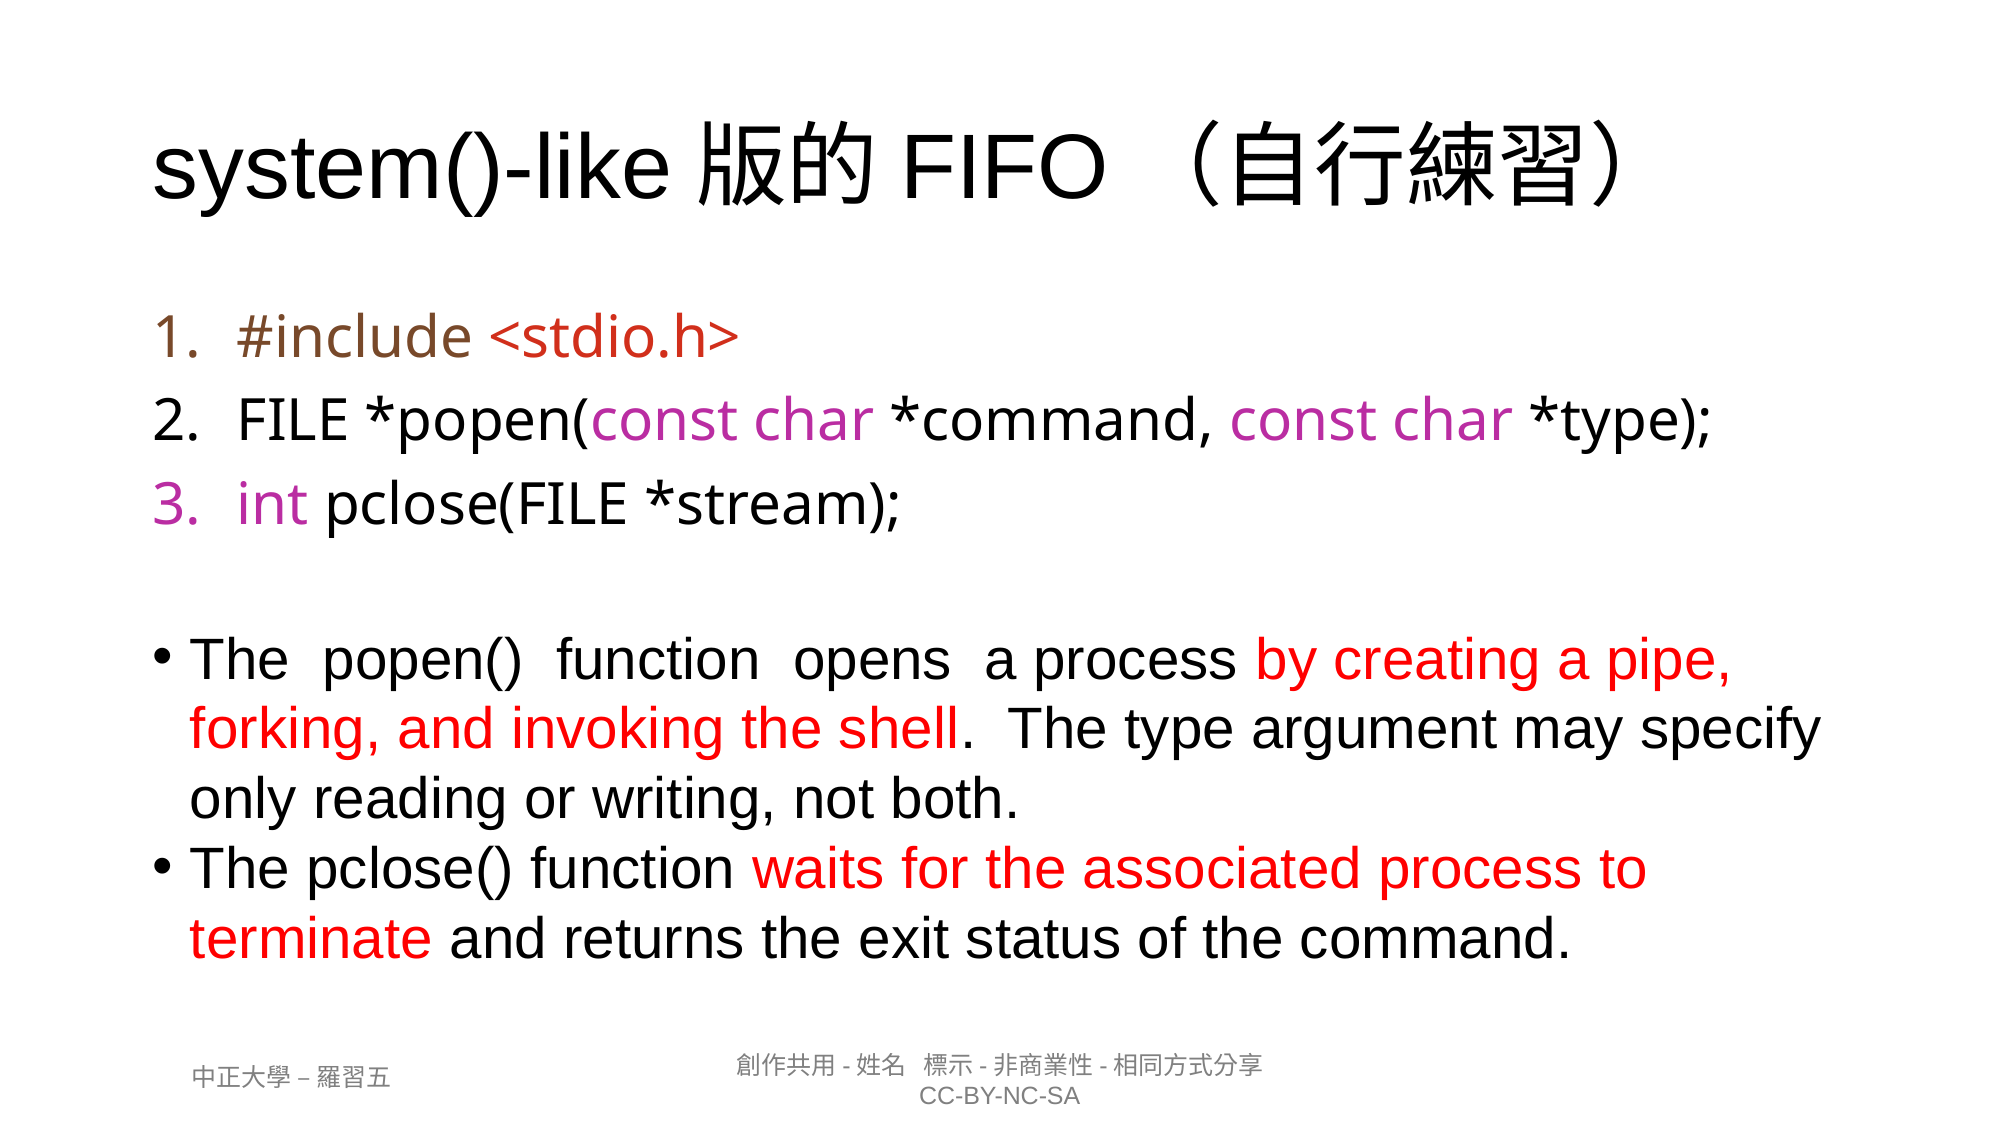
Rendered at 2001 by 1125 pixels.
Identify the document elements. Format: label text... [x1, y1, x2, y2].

list #include <stdio.h> FILE *popen(const char *command, const char *type); int pclose(FILE *stream); The popen() function opens a process by creating a pipe, forking, and invoking the shell. The type argument may specify only reading or writing, not both. The pclose() function waits for the associated process to terminate and returns the exit status of the command. [137, 299, 1863, 1014]
title system()-like版的FIFO（自行練習） [137, 59, 1863, 278]
